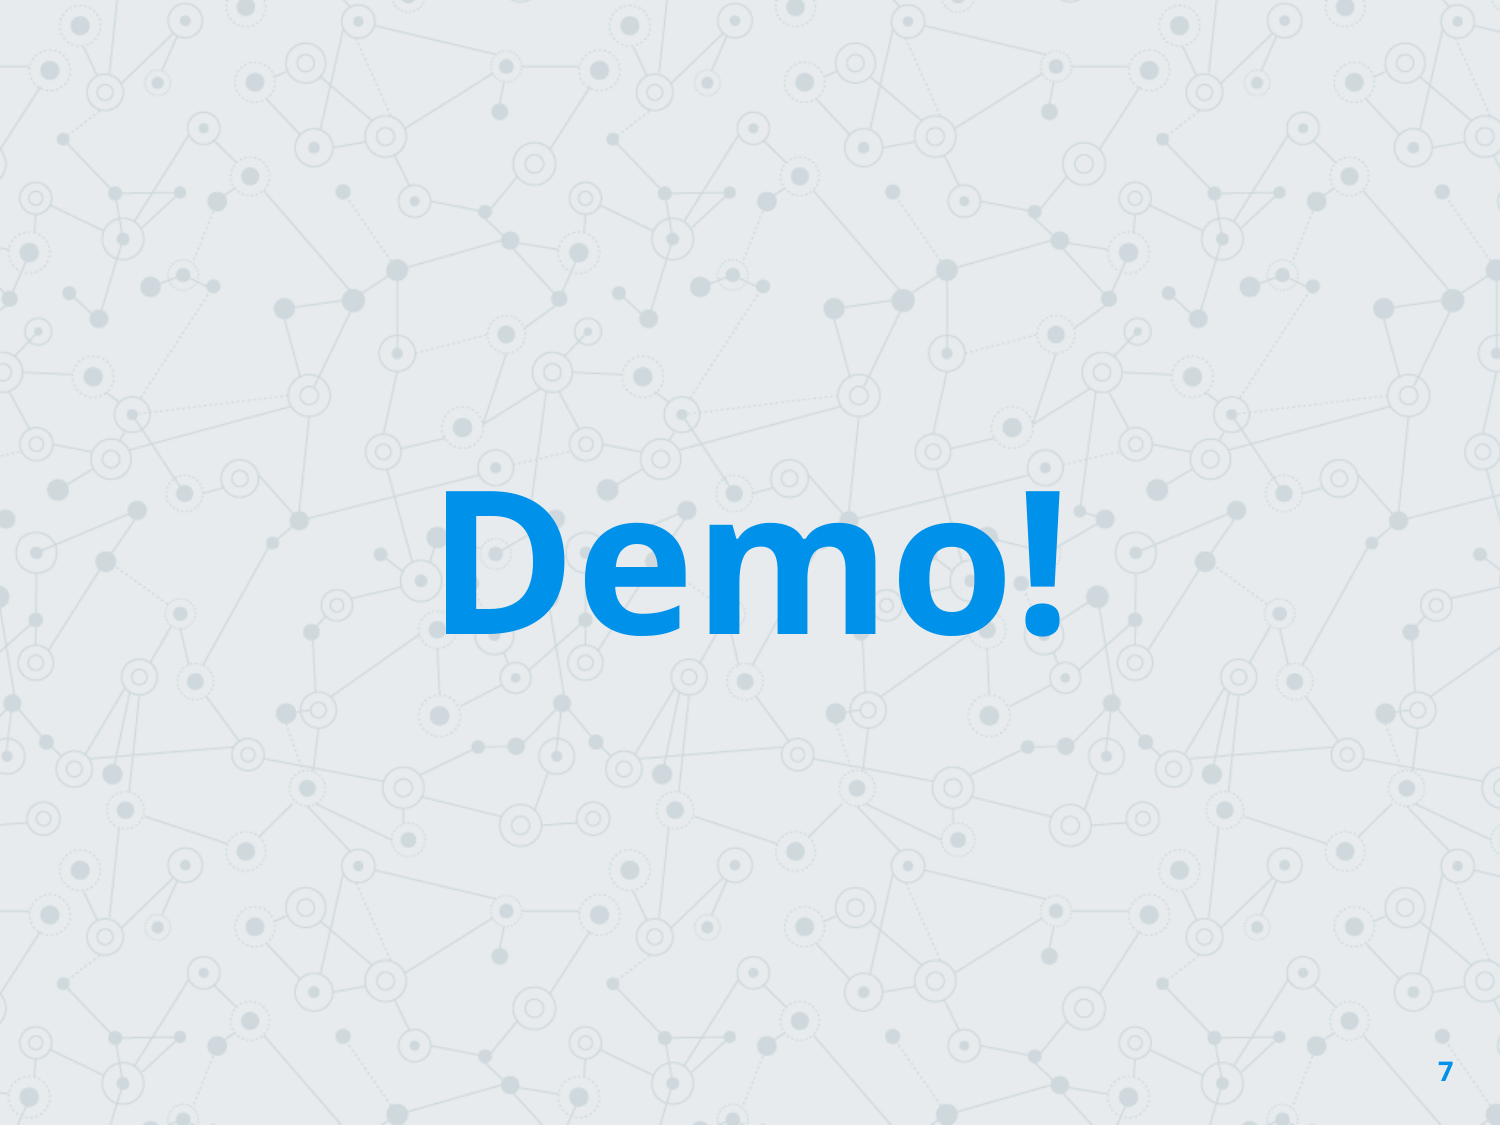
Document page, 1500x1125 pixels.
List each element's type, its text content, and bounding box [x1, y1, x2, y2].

slide_number ‹#› [1378, 1038, 1469, 1125]
title Demo! [112, 435, 1388, 690]
